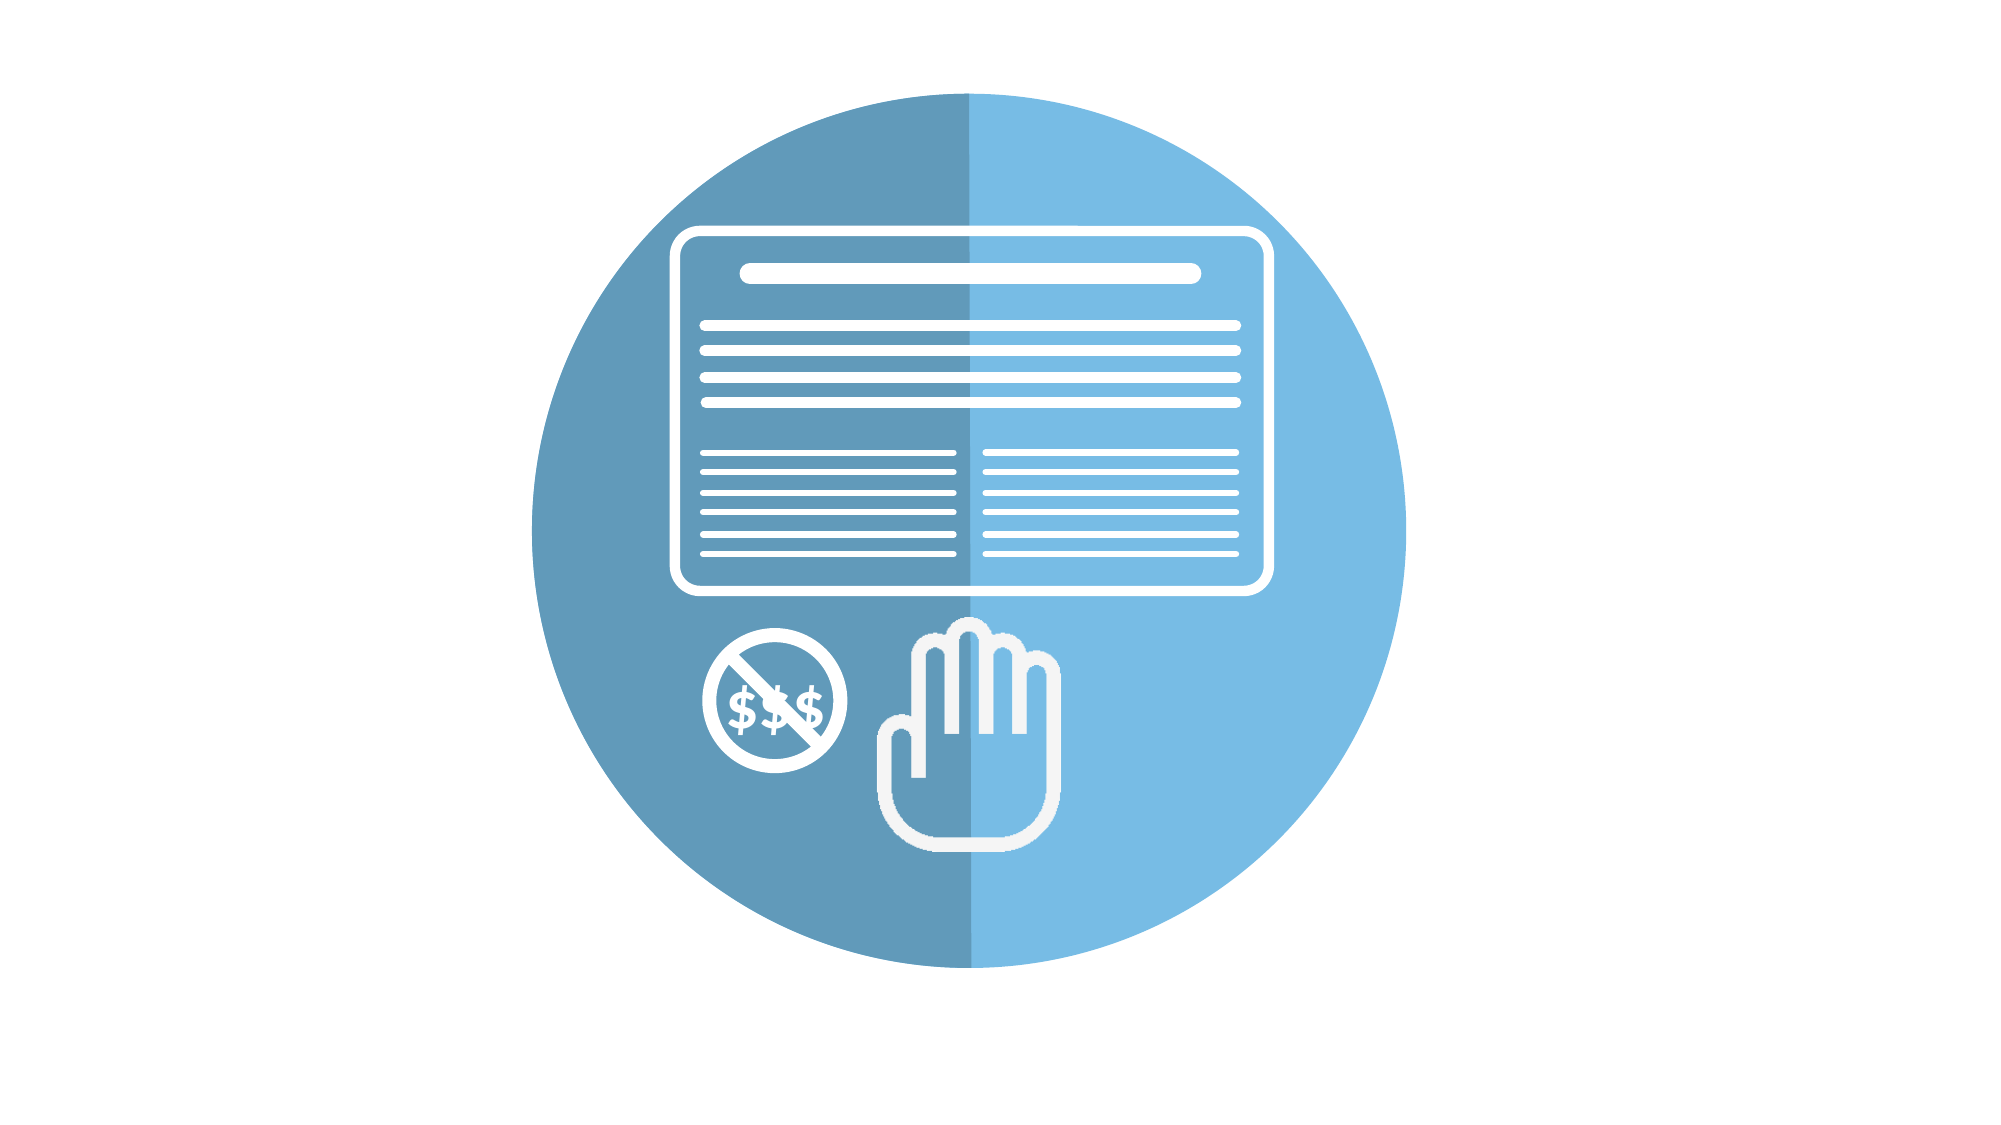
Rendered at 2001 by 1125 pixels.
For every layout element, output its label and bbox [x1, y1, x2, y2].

text_box [531, 93, 1407, 968]
picture [852, 617, 1086, 852]
